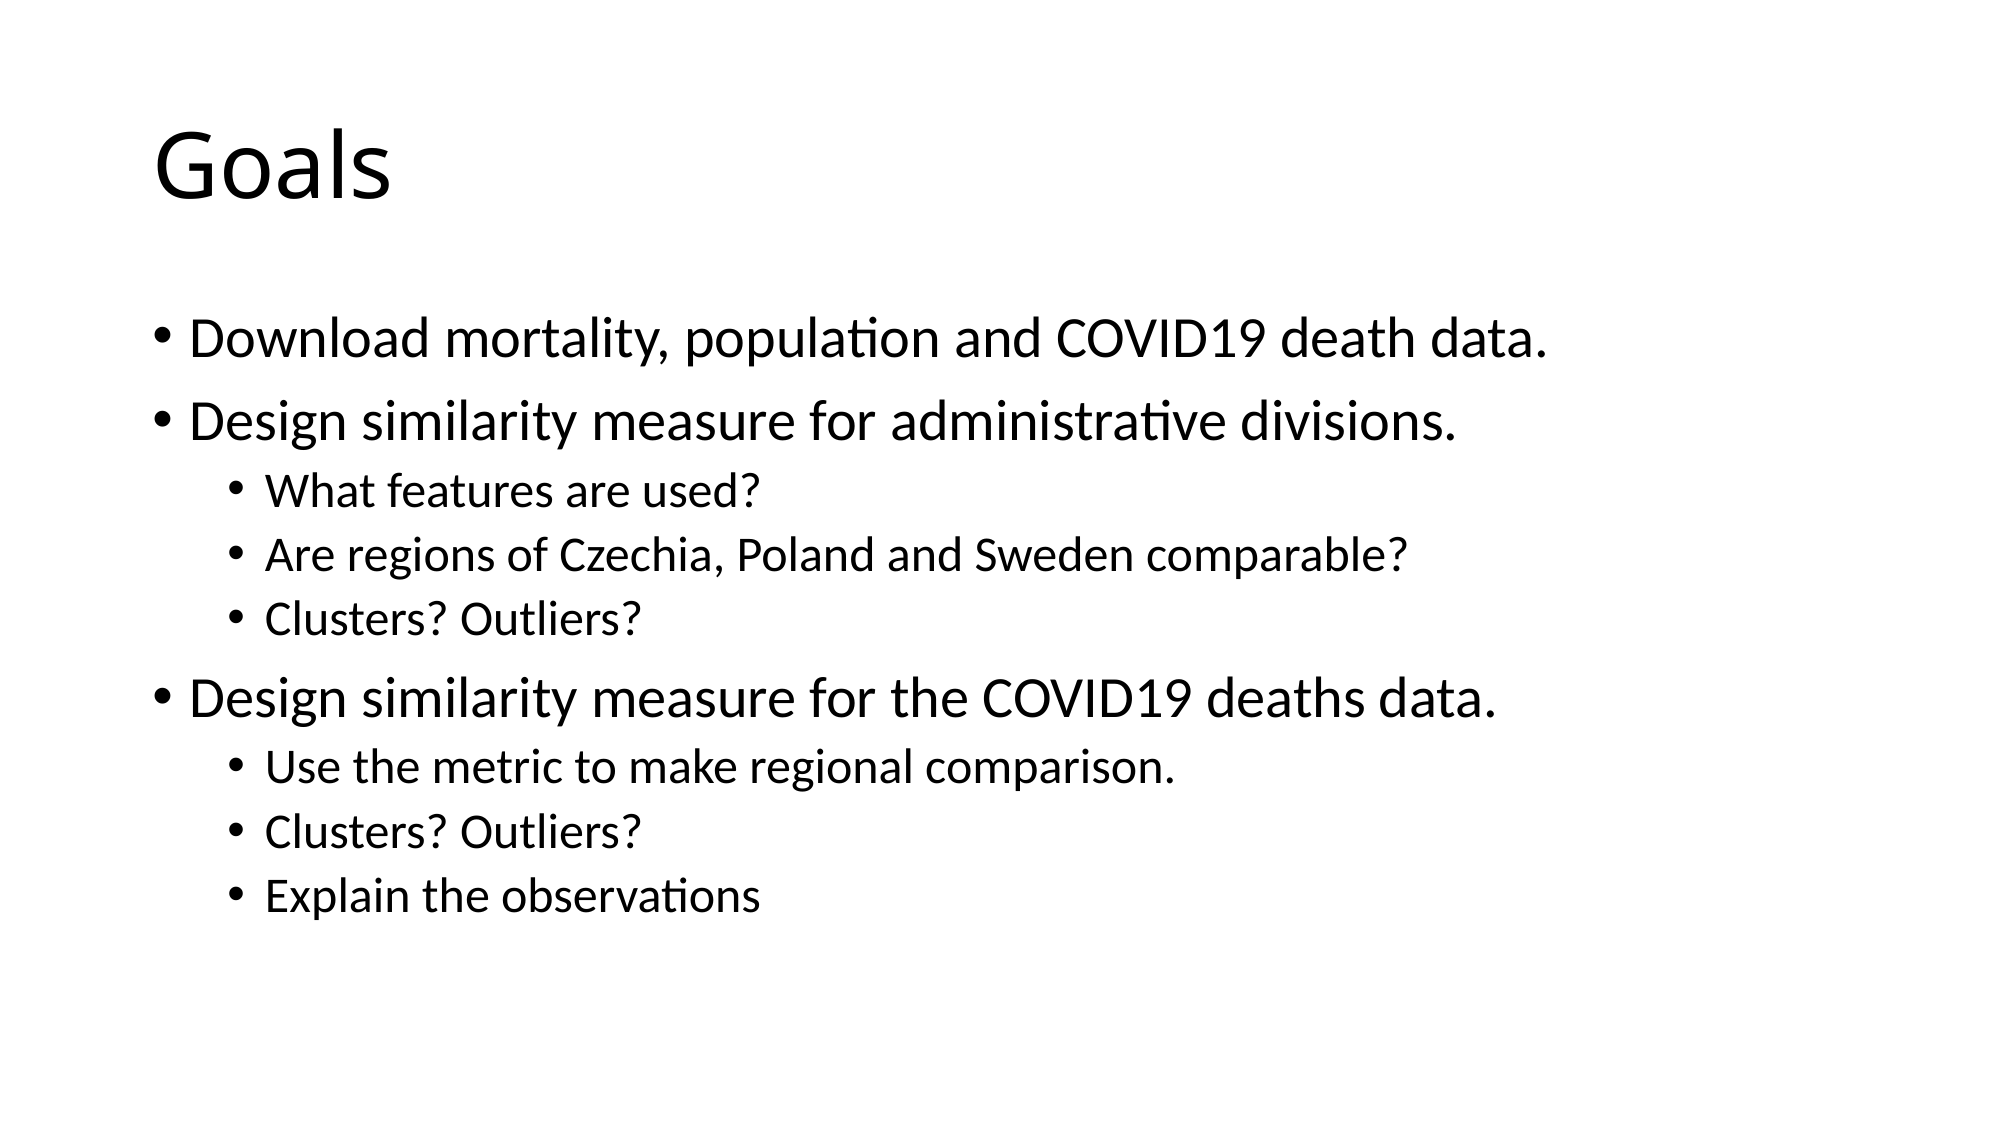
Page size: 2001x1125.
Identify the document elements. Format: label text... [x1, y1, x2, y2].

title Goals [137, 59, 1863, 278]
list Download mortality, population and COVID19 death data. Design similarity measure for administrative divisions. What features are used? Are regions of Czechia, Poland and Sweden comparable? Clusters? Outliers? Design similarity measure for the COVID19 deaths data. Use the metric to make regional comparison. Clusters? Outliers? Explain the observations [137, 299, 1863, 1014]
